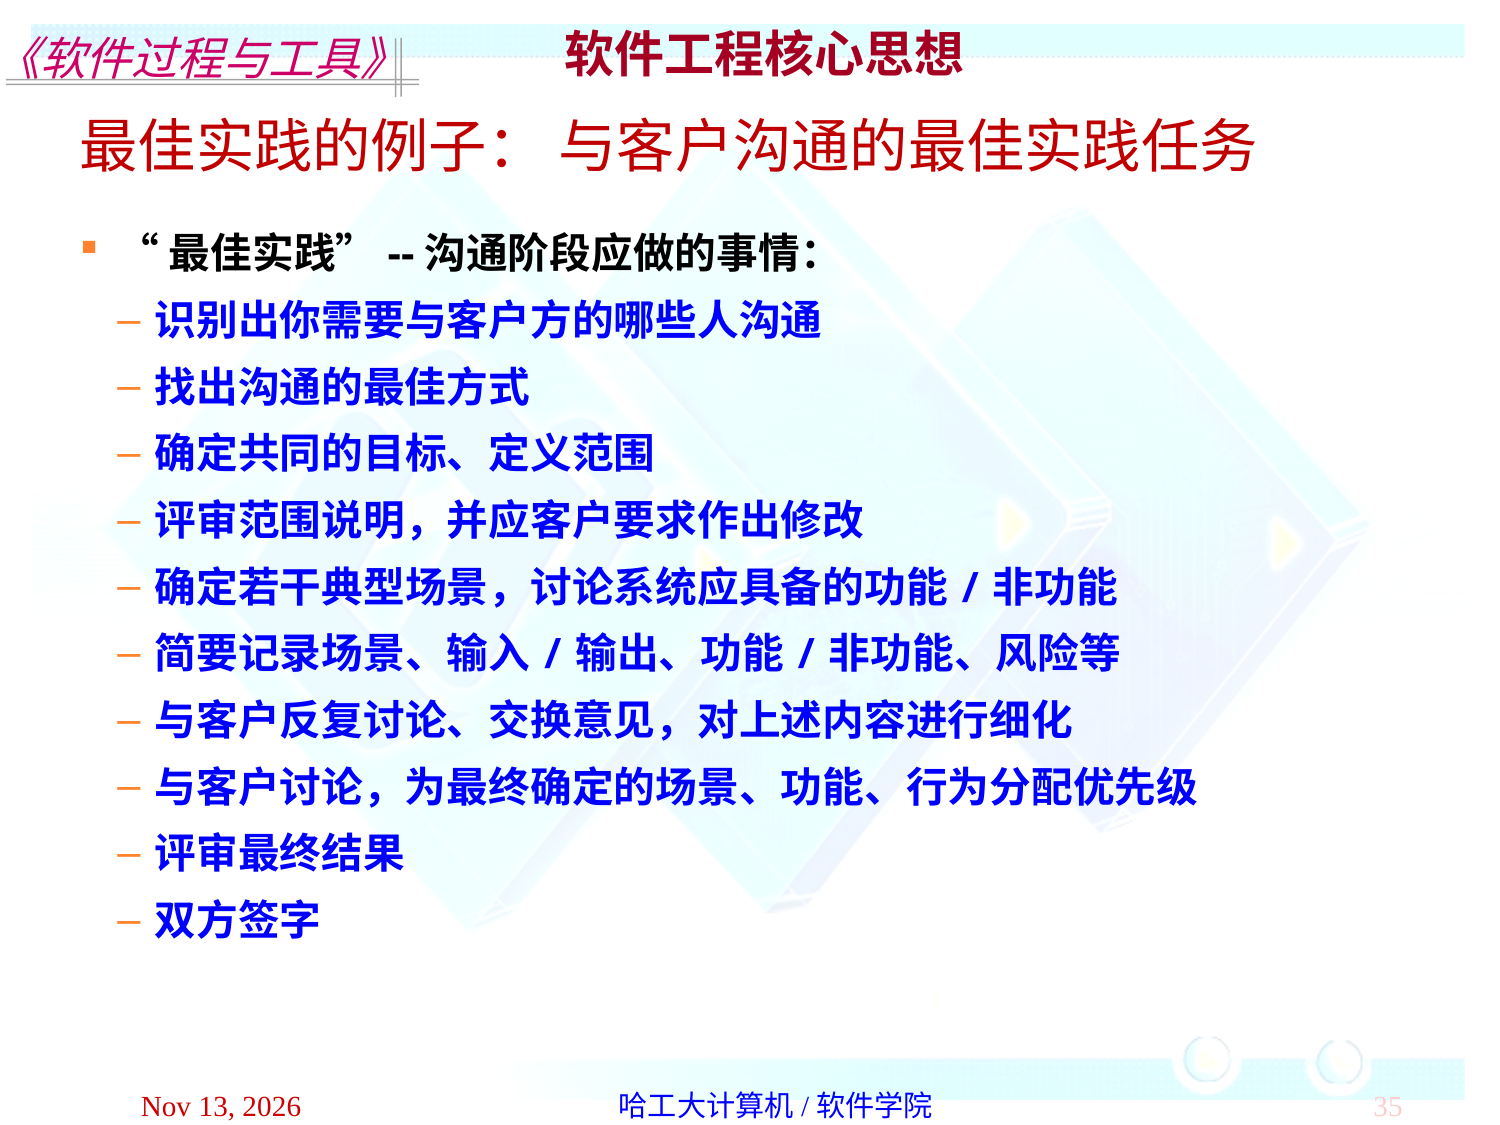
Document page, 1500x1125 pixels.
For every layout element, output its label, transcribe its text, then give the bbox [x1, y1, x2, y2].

text_box “最佳实践”--沟通阶段应做的事情： 识别出你需要与客户方的哪些人沟通 找出沟通的最佳方式 确定共同的目标、定义范围 评审范围说明，并应客户要求作出修改 确定若干典型场景，讨论系统应具备的功能/非功能 简要记录场景、输入/输出、功能/非功能、风险等 与客户反复讨论、交换意见，对上述内容进行细化 与客户讨论，为最终确定的场景、功能、行为分配优先级 评审最终结果 双方签字 [64, 219, 1412, 1059]
text_box 软件工程核心思想 [389, 15, 1140, 90]
text_box 最佳实践的例子： 与客户沟通的最佳实践任务 [64, 101, 1415, 209]
